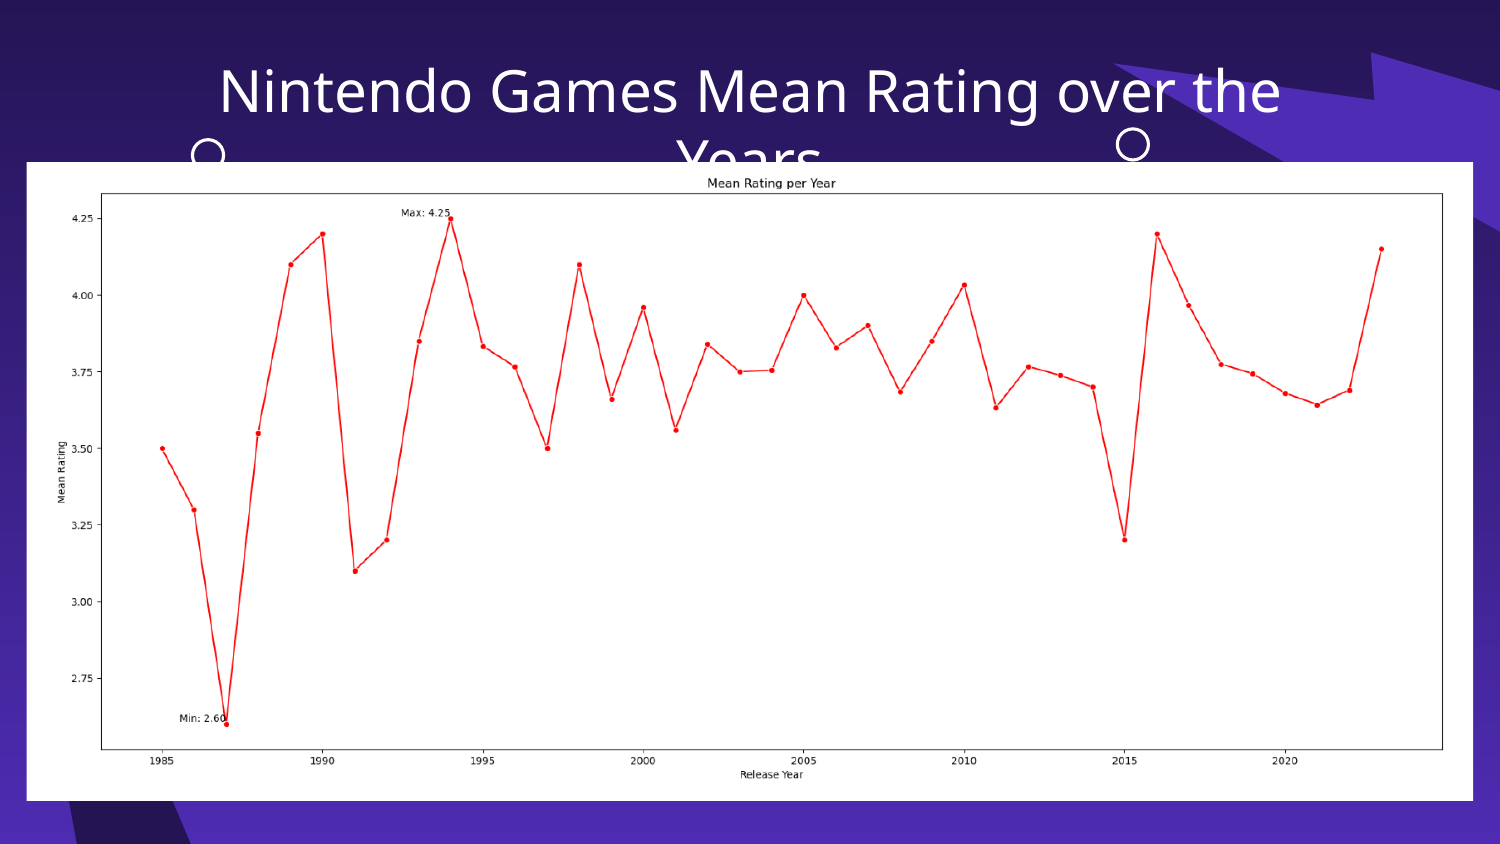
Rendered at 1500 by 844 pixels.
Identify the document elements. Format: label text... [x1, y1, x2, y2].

picture [26, 162, 1474, 801]
title Nintendo Games Mean Rating over the Years [153, 39, 1347, 136]
